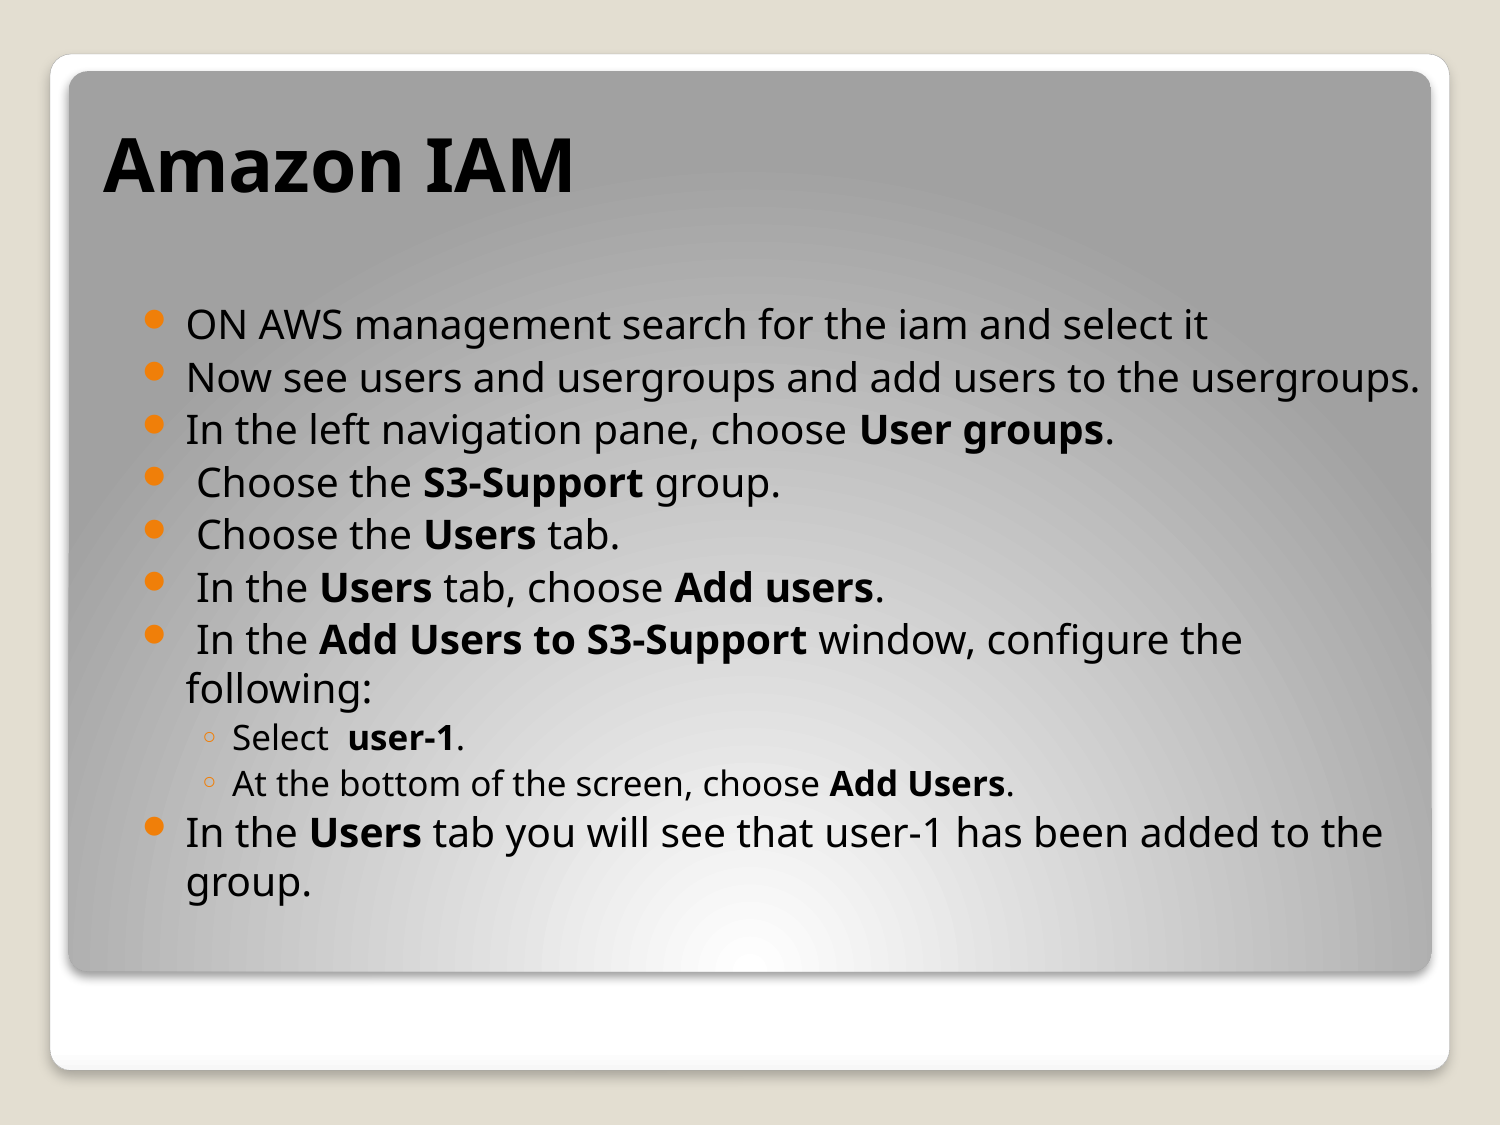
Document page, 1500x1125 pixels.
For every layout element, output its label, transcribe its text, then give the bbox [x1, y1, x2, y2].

title Amazon IAM [88, 42, 1431, 216]
list ON AWS management search for the iam and select it Now see users and usergroups and add users to the usergroups. In the left navigation pane, choose User groups. Choose the S3-Support group. Choose the Users tab. In the Users tab, choose Add users. In the Add Users to S3-Support window, configure the following: Select user-1. At the bottom of the screen, choose Add Users. In the Users tab you will see that user-1 has been added to the group. [112, 231, 1455, 919]
